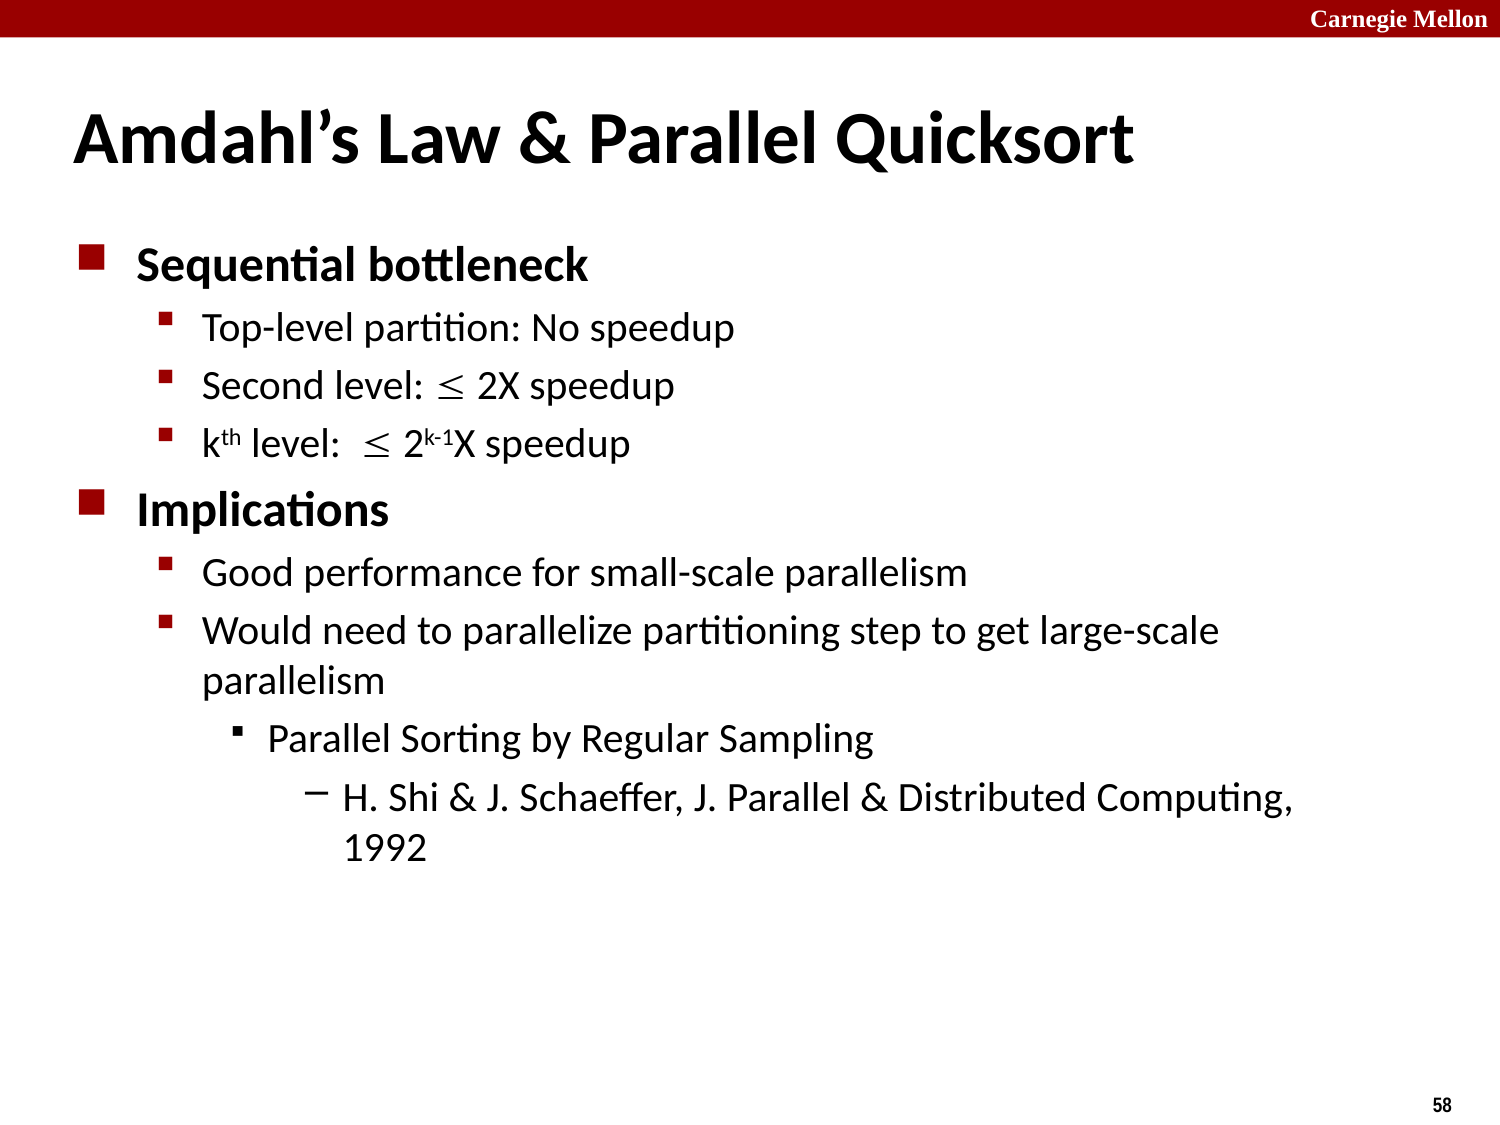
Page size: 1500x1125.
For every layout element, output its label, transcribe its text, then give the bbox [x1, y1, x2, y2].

title Amdahl’s Law & Parallel Quicksort [58, 71, 1305, 197]
list Sequential bottleneck Top-level partition: No speedup Second level:  2X speedup kth level:  2k-1X speedup Implications Good performance for small-scale parallelism Would need to parallelize partitioning step to get large-scale parallelism Parallel Sorting by Regular Sampling H. Shi & J. Schaeffer, J. Parallel & Distributed Computing, 1992 [64, 223, 1361, 1040]
